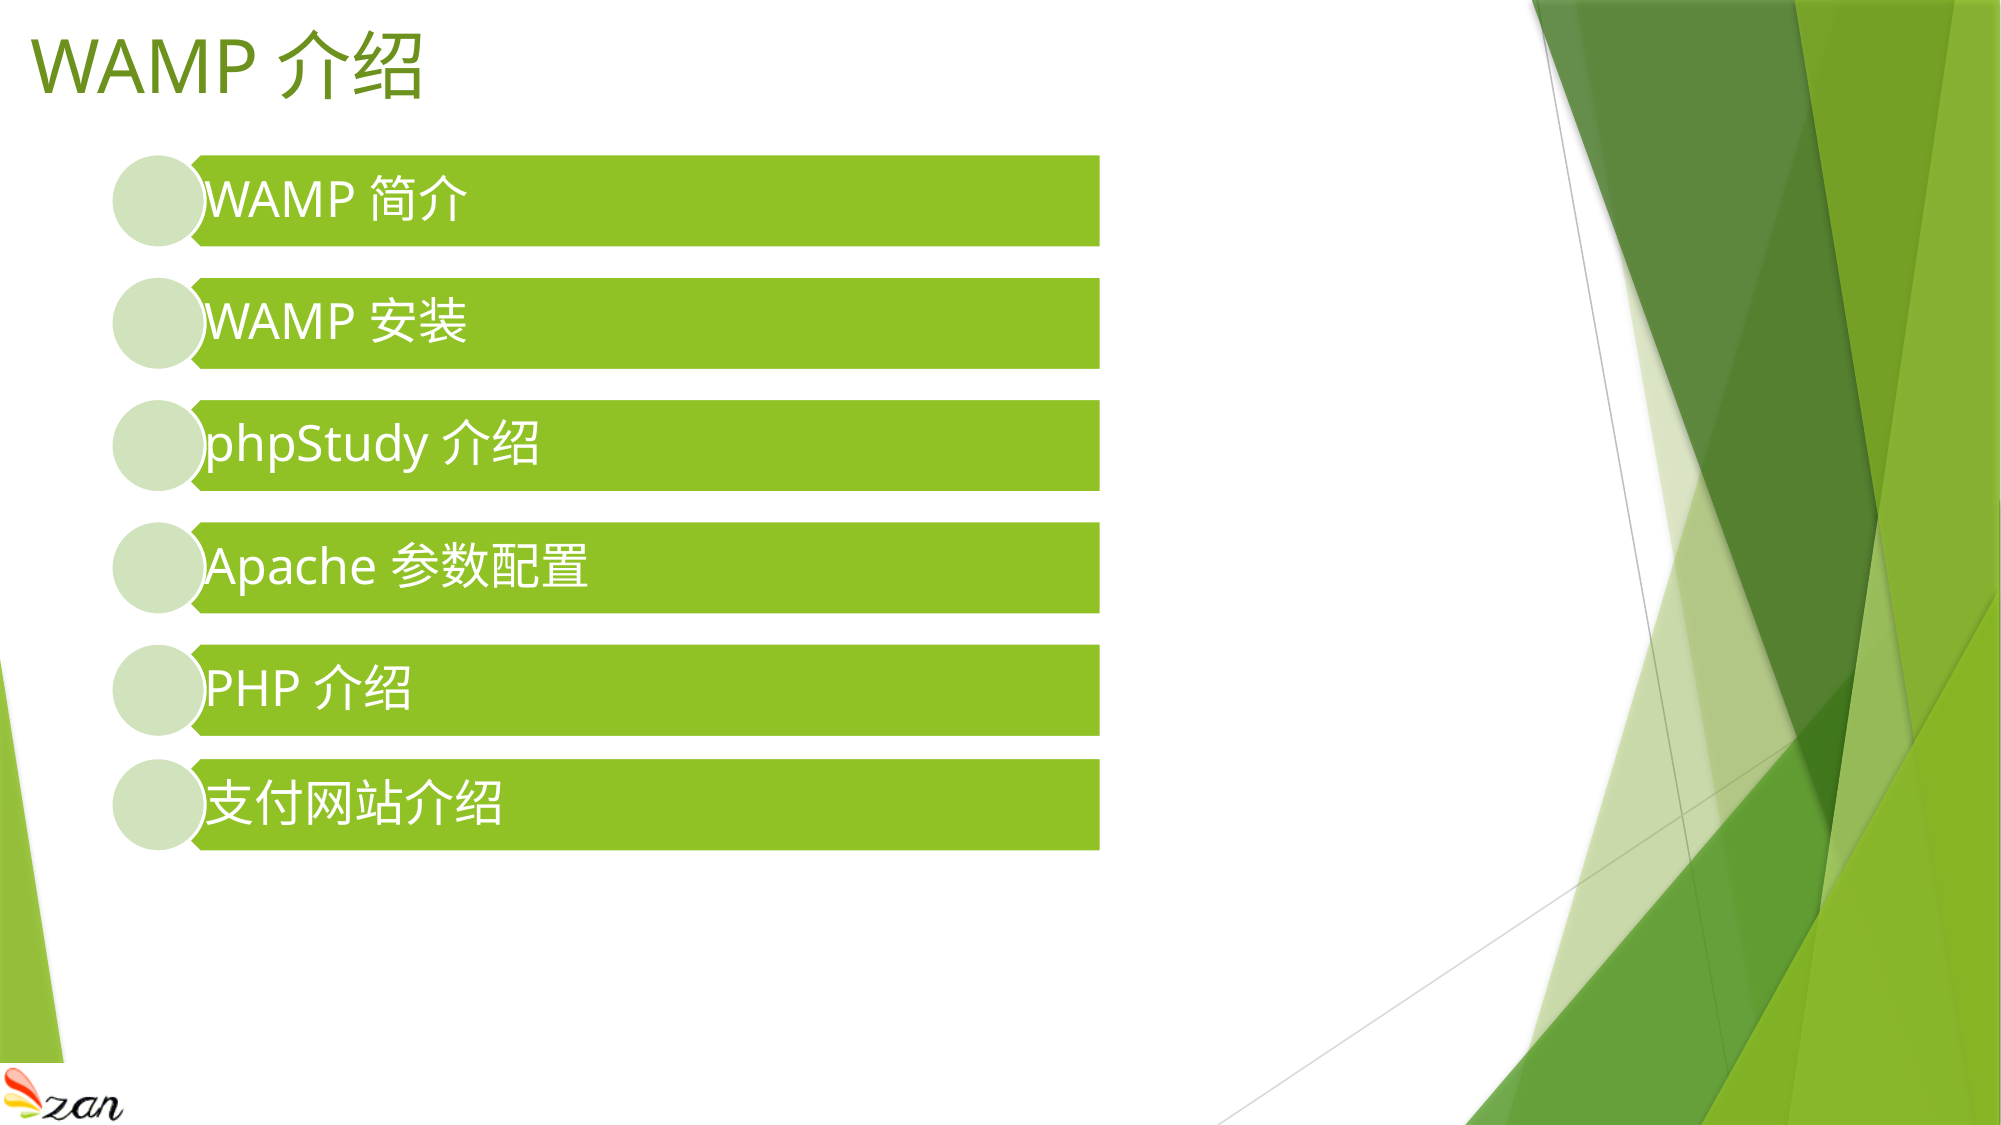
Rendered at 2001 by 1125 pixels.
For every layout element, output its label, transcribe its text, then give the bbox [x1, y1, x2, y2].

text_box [110, 145, 1112, 853]
title WAMP介绍 [15, 10, 500, 146]
picture [0, 1063, 128, 1125]
